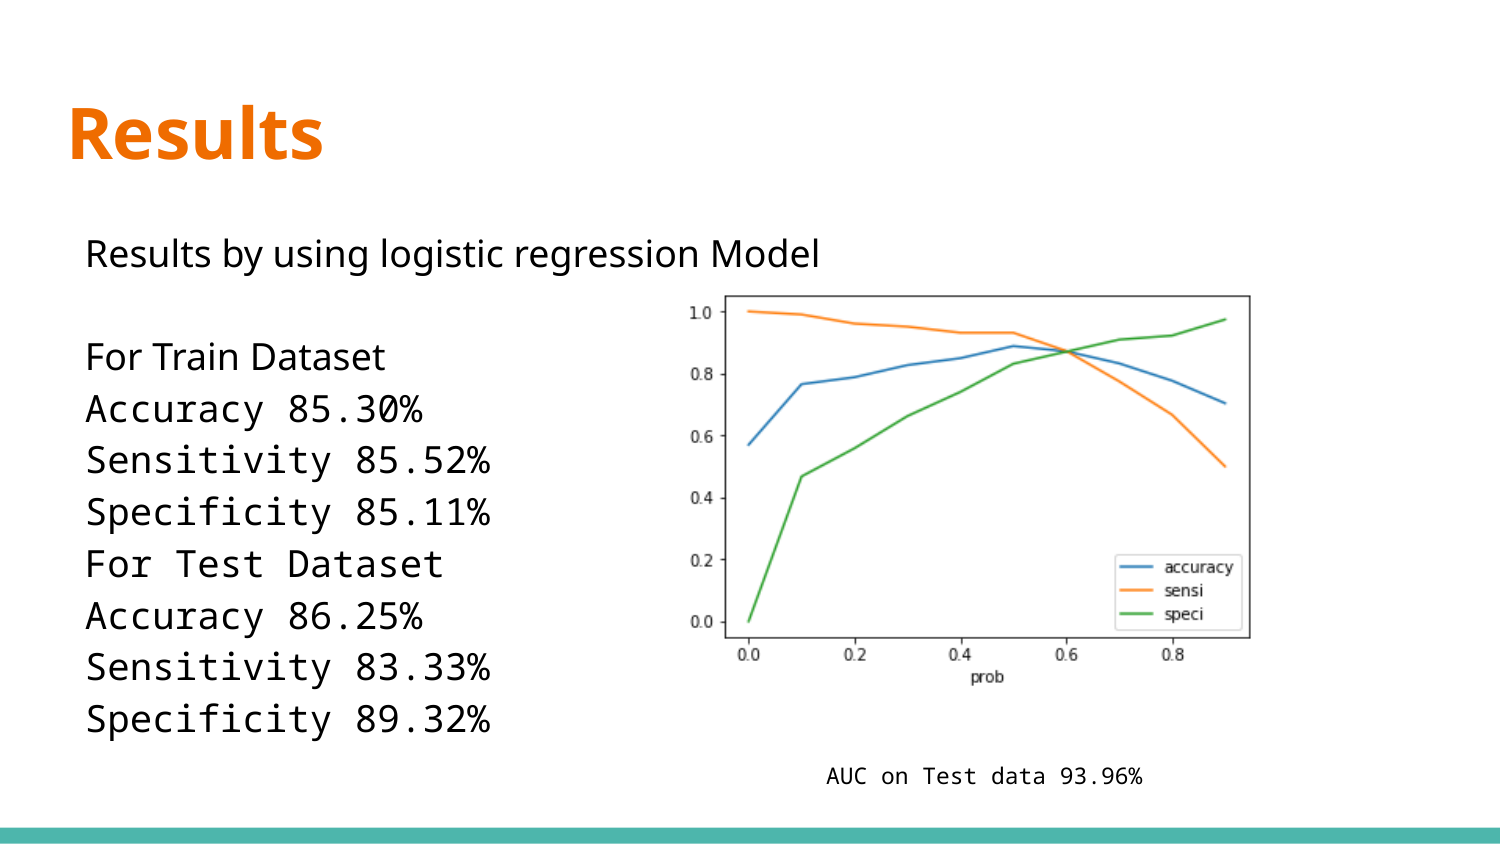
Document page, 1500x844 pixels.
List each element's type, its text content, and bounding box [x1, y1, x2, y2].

title Results [51, 72, 1449, 189]
list Results by using logistic regression Model For Train Dataset Accuracy 85.30% Sensitivity 85.52% Specificity 85.11% For Test Dataset Accuracy 86.25% Sensitivity 83.33% Specificity 89.32% AUC on Test data 93.96% [51, 207, 1449, 808]
picture [677, 280, 1265, 697]
